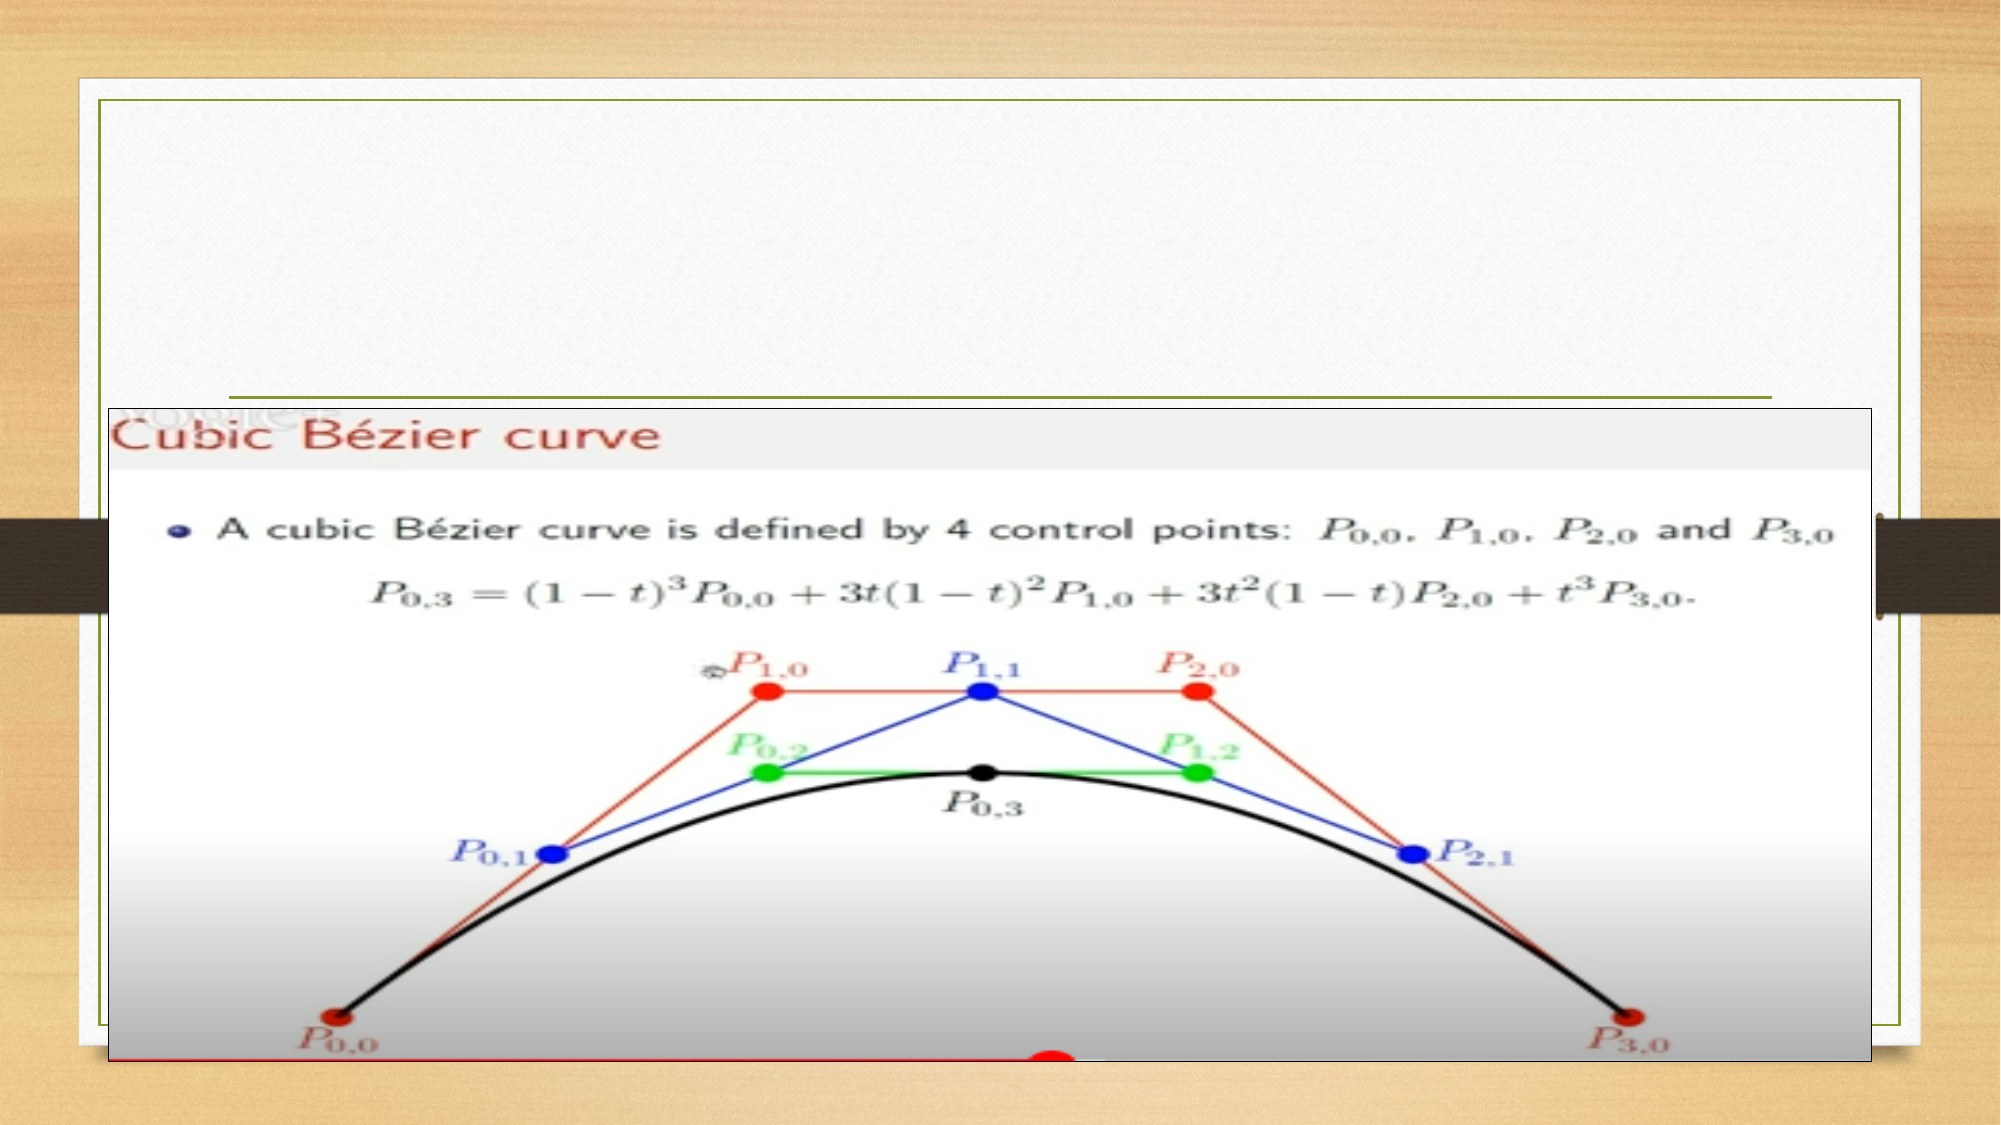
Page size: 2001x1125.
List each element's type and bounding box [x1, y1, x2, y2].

picture [0, 0, 2001, 1125]
list [108, 408, 1872, 1062]
